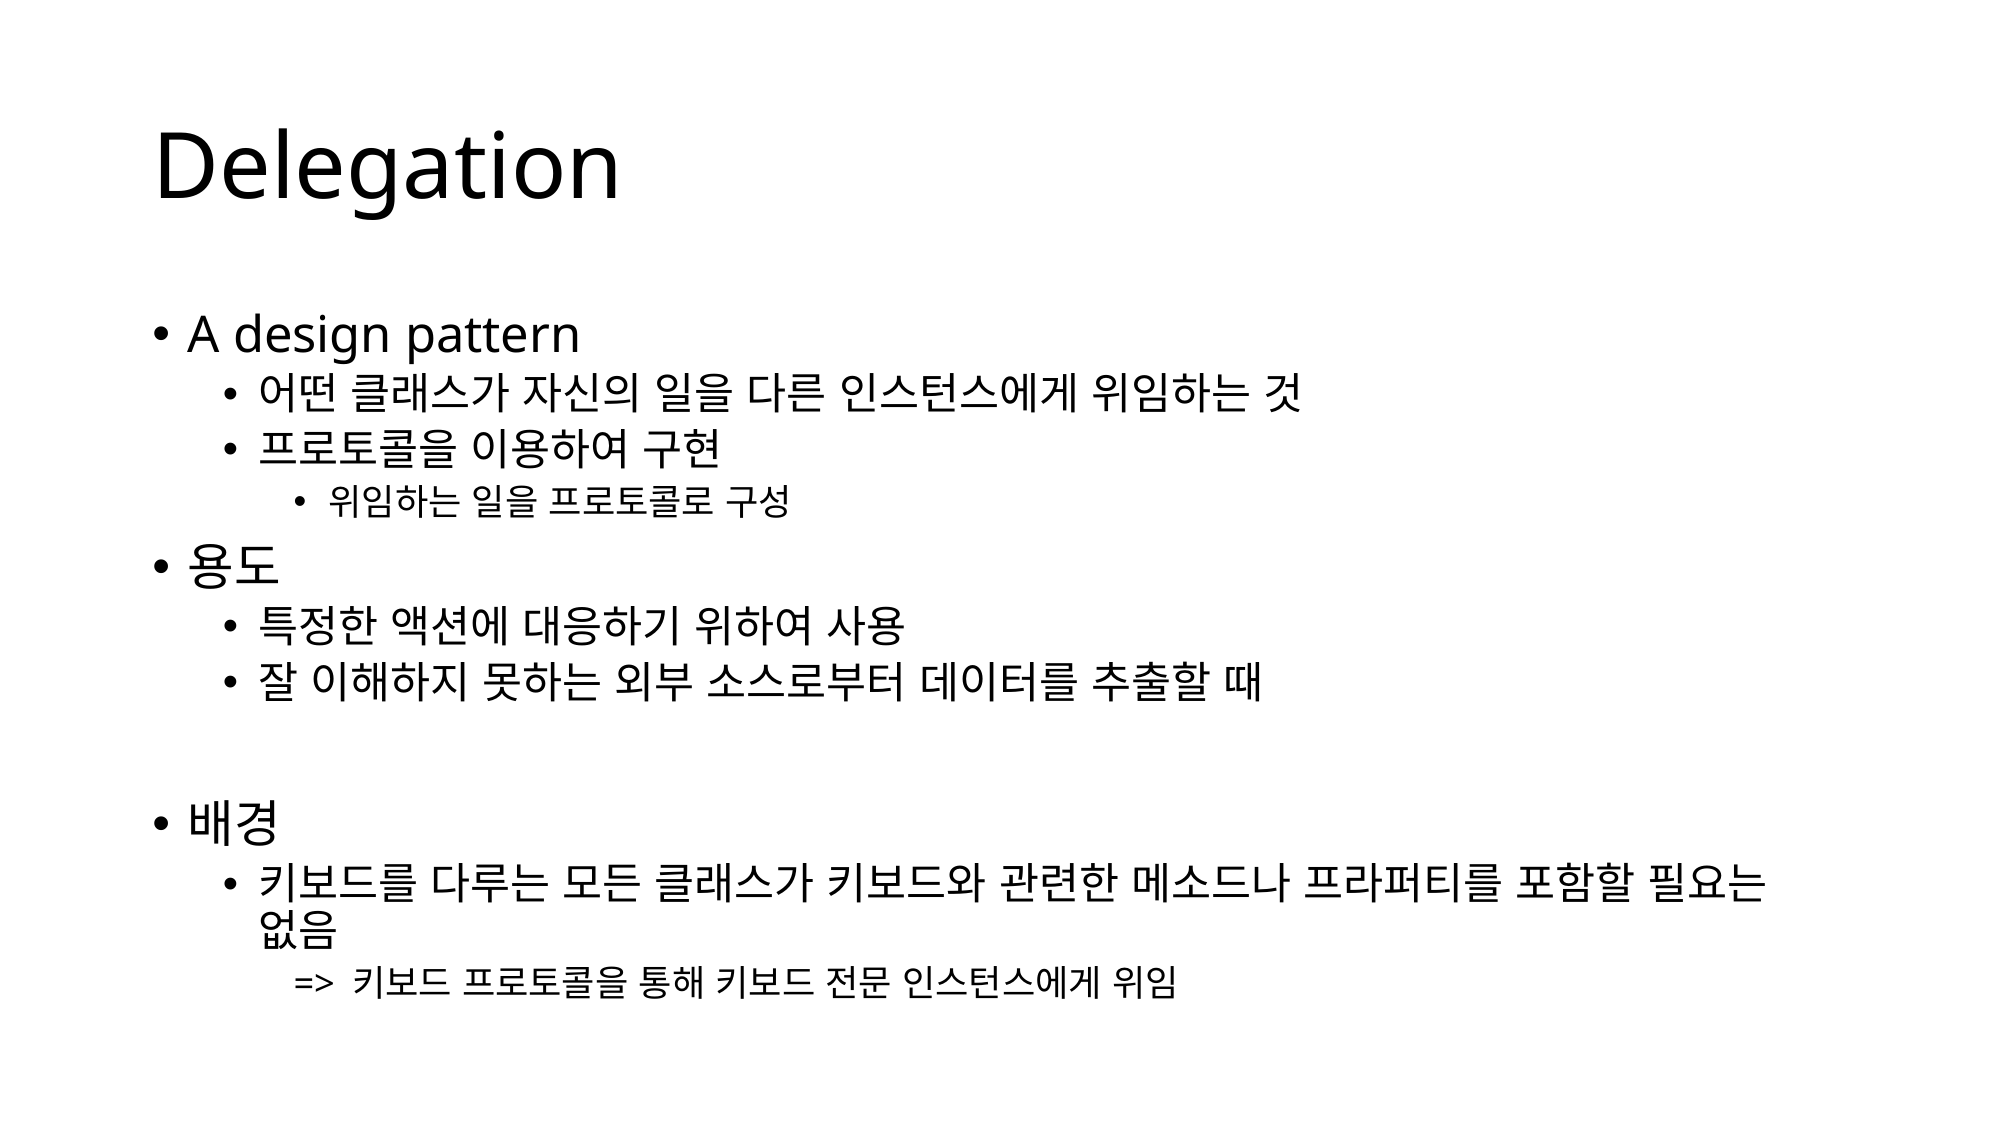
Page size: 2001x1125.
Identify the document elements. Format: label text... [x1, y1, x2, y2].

title Delegation [137, 59, 1863, 278]
list A design pattern 어떤 클래스가 자신의 일을 다른 인스턴스에게 위임하는 것 프로토콜을 이용하여 구현 위임하는 일을 프로토콜로 구성 용도 특정한 액션에 대응하기 위하여 사용 잘 이해하지 못하는 외부 소스로부터 데이터를 추출할 때 배경 키보드를 다루는 모든 클래스가 키보드와 관련한 메소드나 프라퍼티를 포함할 필요는 없음 => 키보드 프로토콜을 통해 키보드 전문 인스턴스에게 위임 [137, 301, 1863, 1015]
